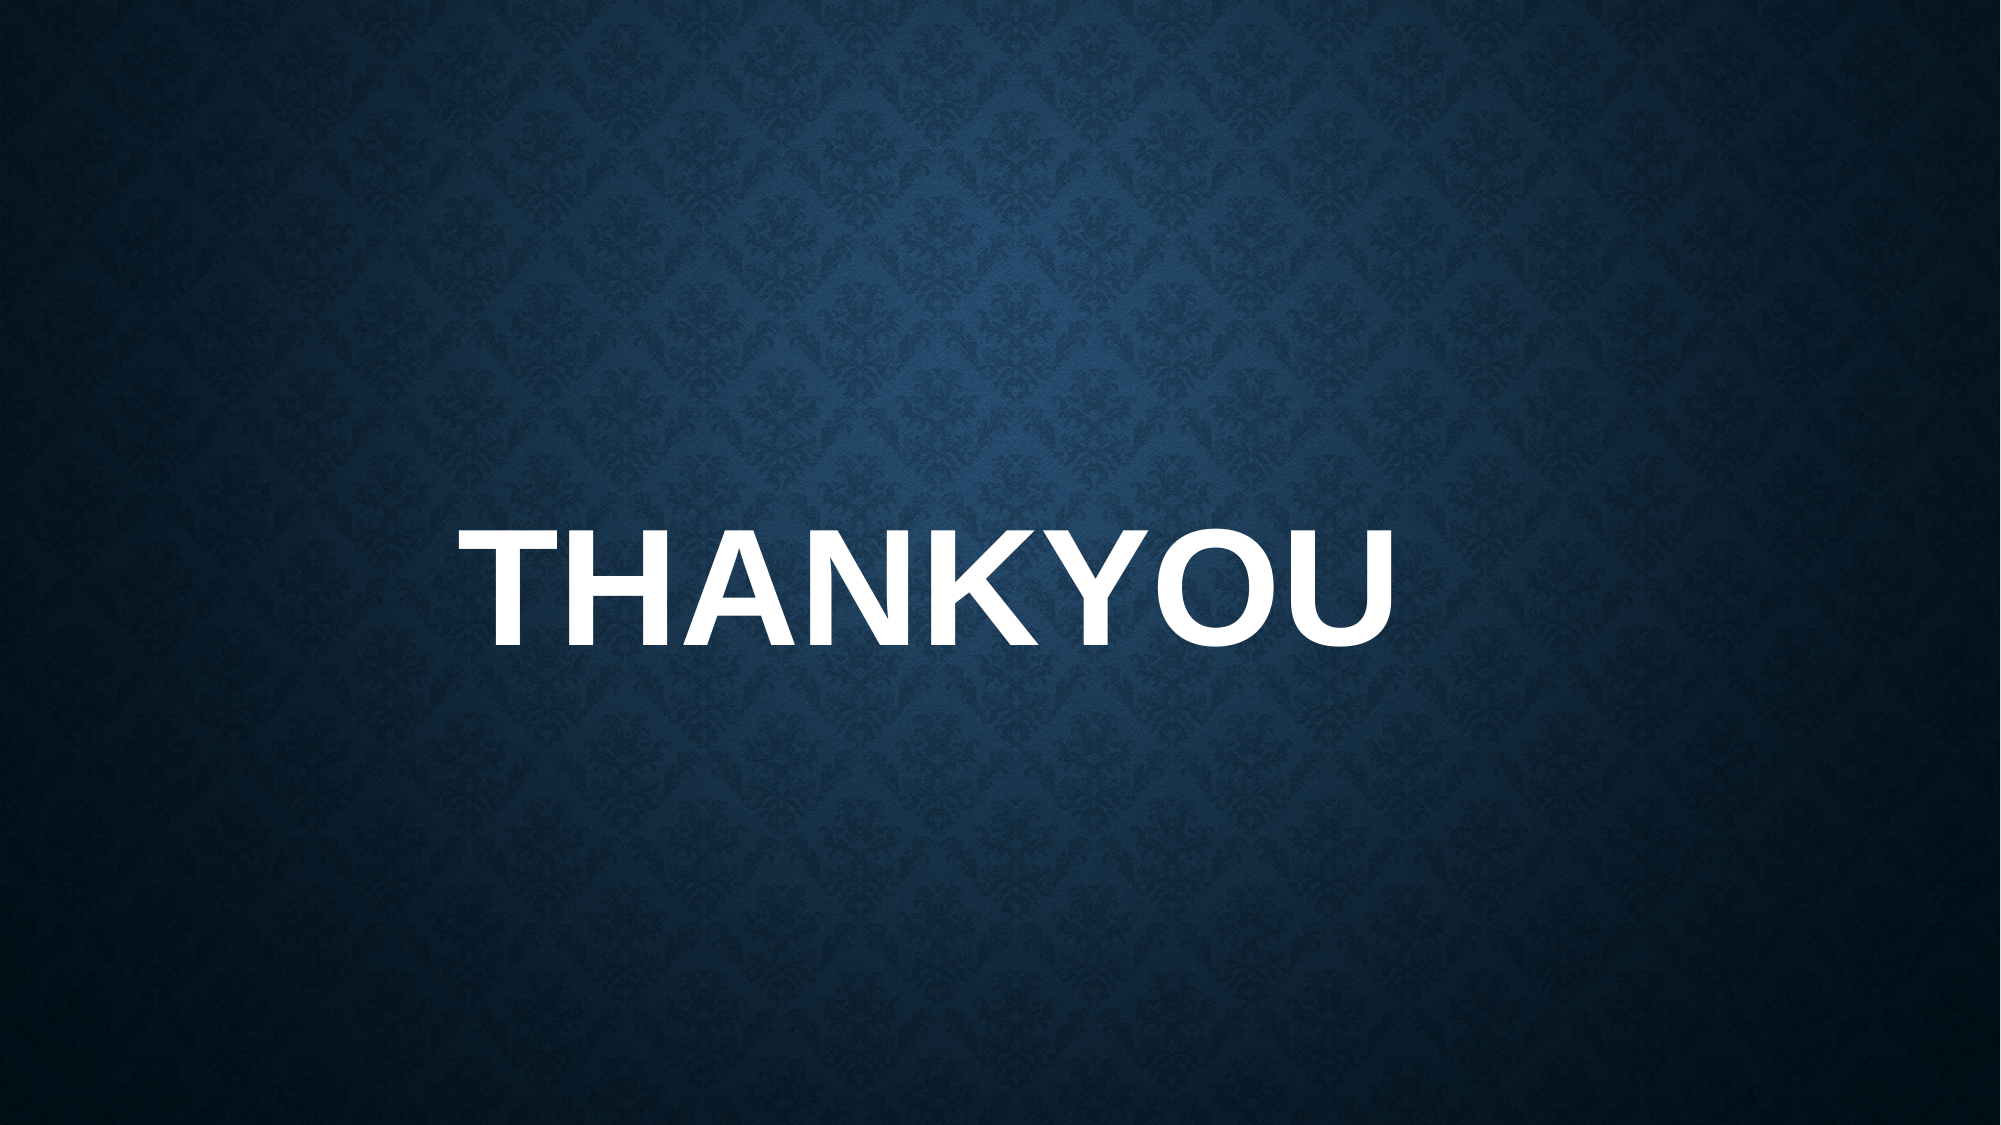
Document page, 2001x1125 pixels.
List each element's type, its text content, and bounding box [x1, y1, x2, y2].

title THANKYOU [224, 483, 1635, 701]
